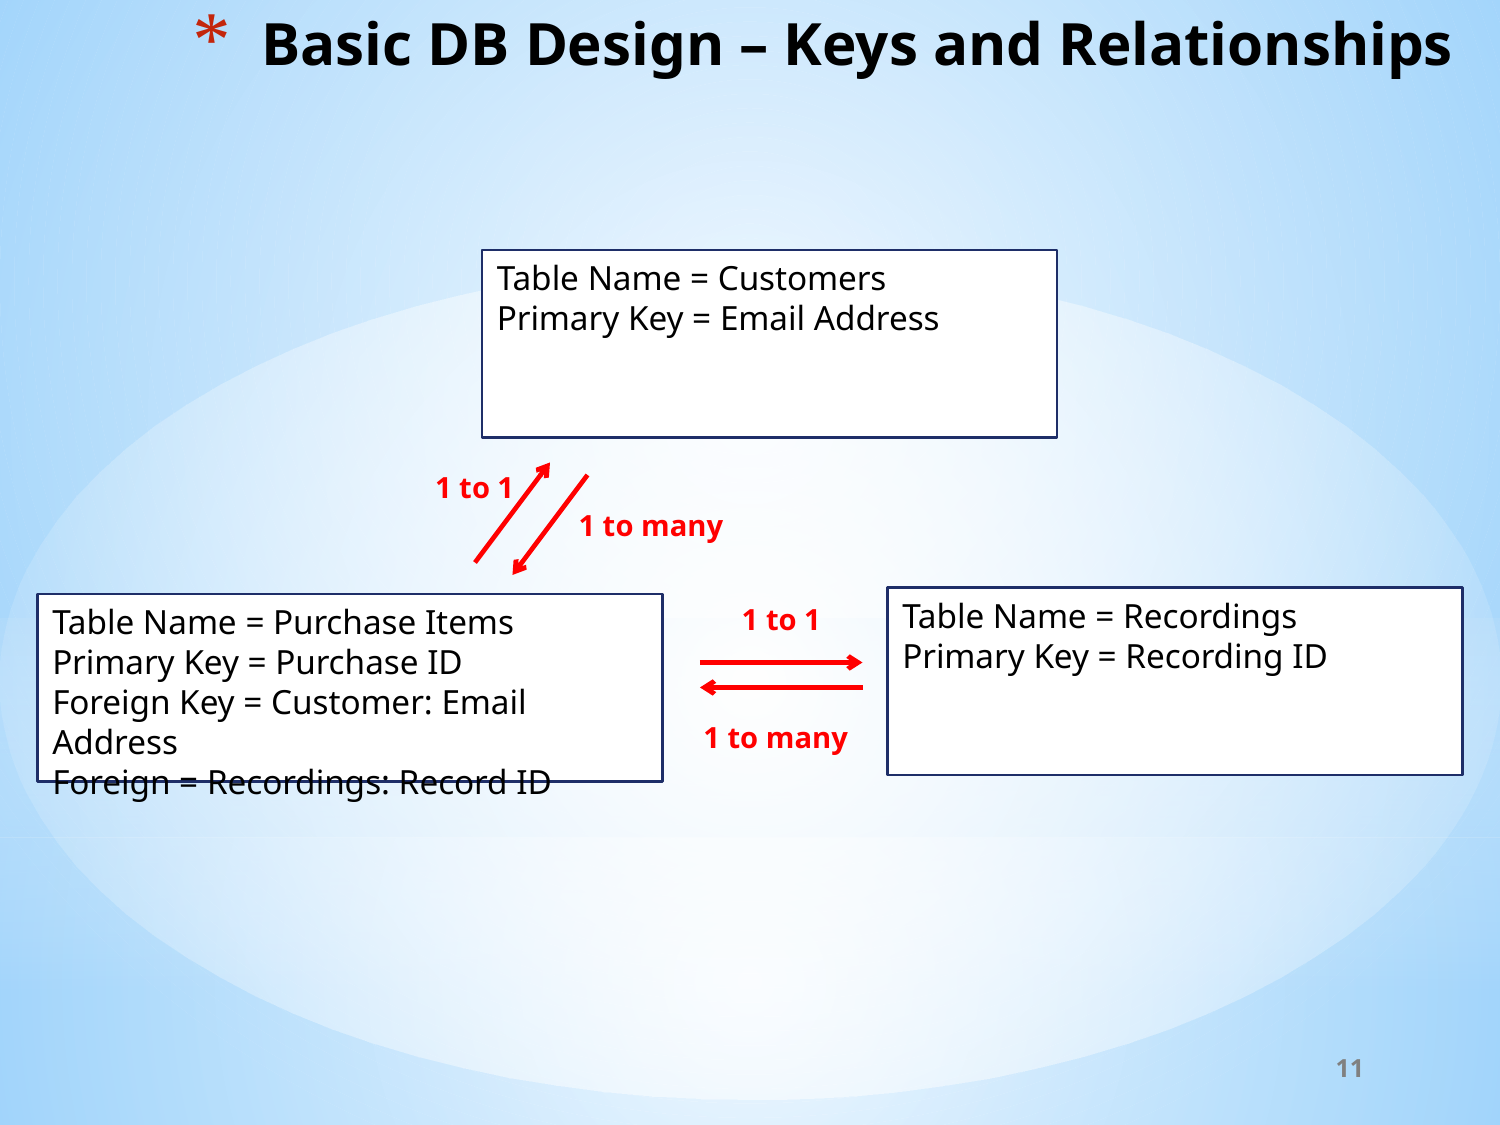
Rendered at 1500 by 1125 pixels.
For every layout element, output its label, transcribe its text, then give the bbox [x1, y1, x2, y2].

title Basic DB Design – Keys and Relationships [87, 0, 1469, 113]
text_box 1 to 1 [420, 462, 471, 513]
text_box 1 to 1 [726, 593, 836, 644]
slide_number 11 [1200, 1040, 1500, 1100]
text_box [474, 462, 551, 563]
text_box Table Name = Purchase Items Primary Key = Purchase ID Foreign Key = Customer: Email Address Foreign = Recordings: Record ID [36, 593, 664, 783]
text_box Table Name = Recordings Primary Key = Recording ID [886, 586, 1464, 776]
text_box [512, 474, 588, 576]
text_box 1 to many [592, 499, 739, 550]
text_box Table Name = Customers Primary Key = Email Address [481, 249, 1058, 439]
text_box 1 to many [688, 712, 864, 763]
